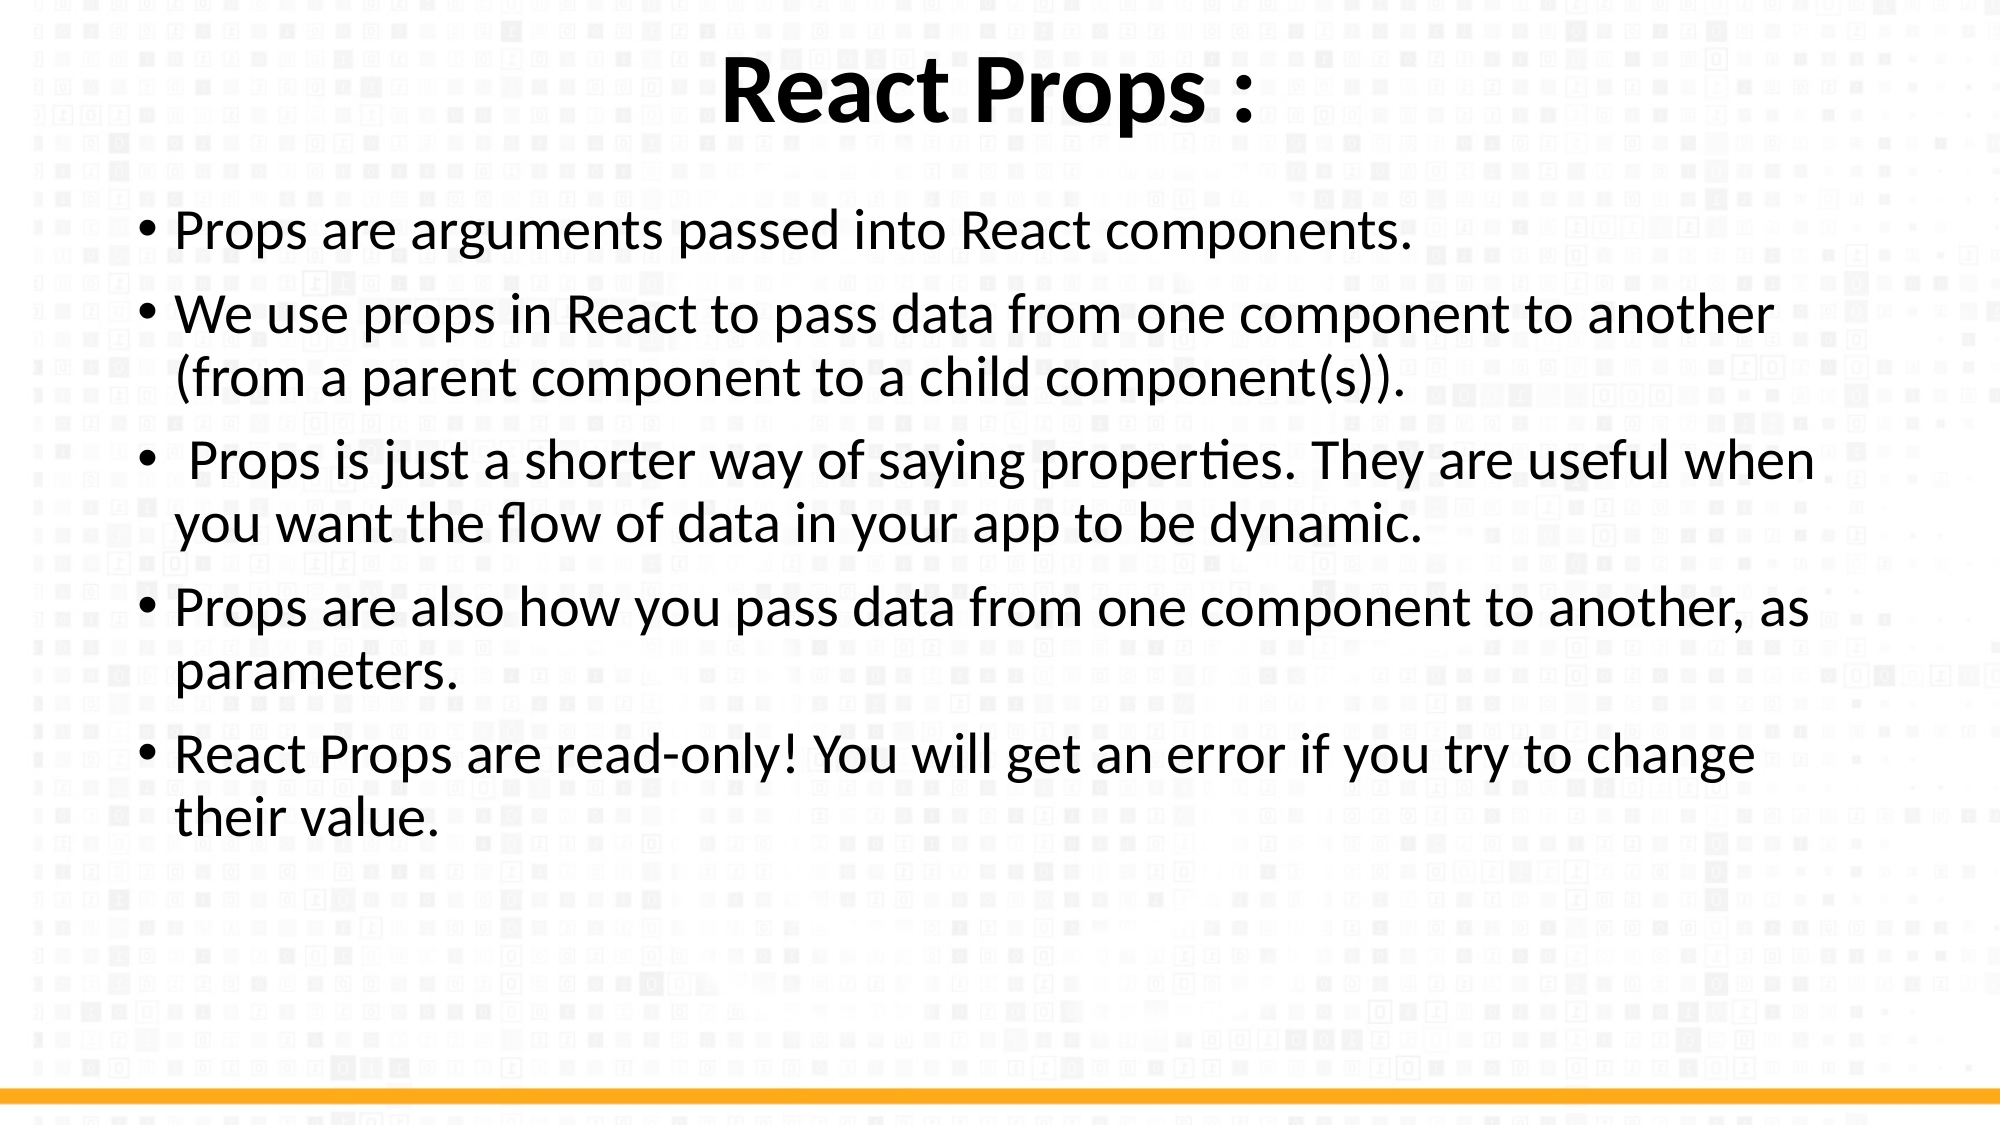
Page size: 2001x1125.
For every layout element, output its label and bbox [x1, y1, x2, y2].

list [0, 0, 2000, 1125]
